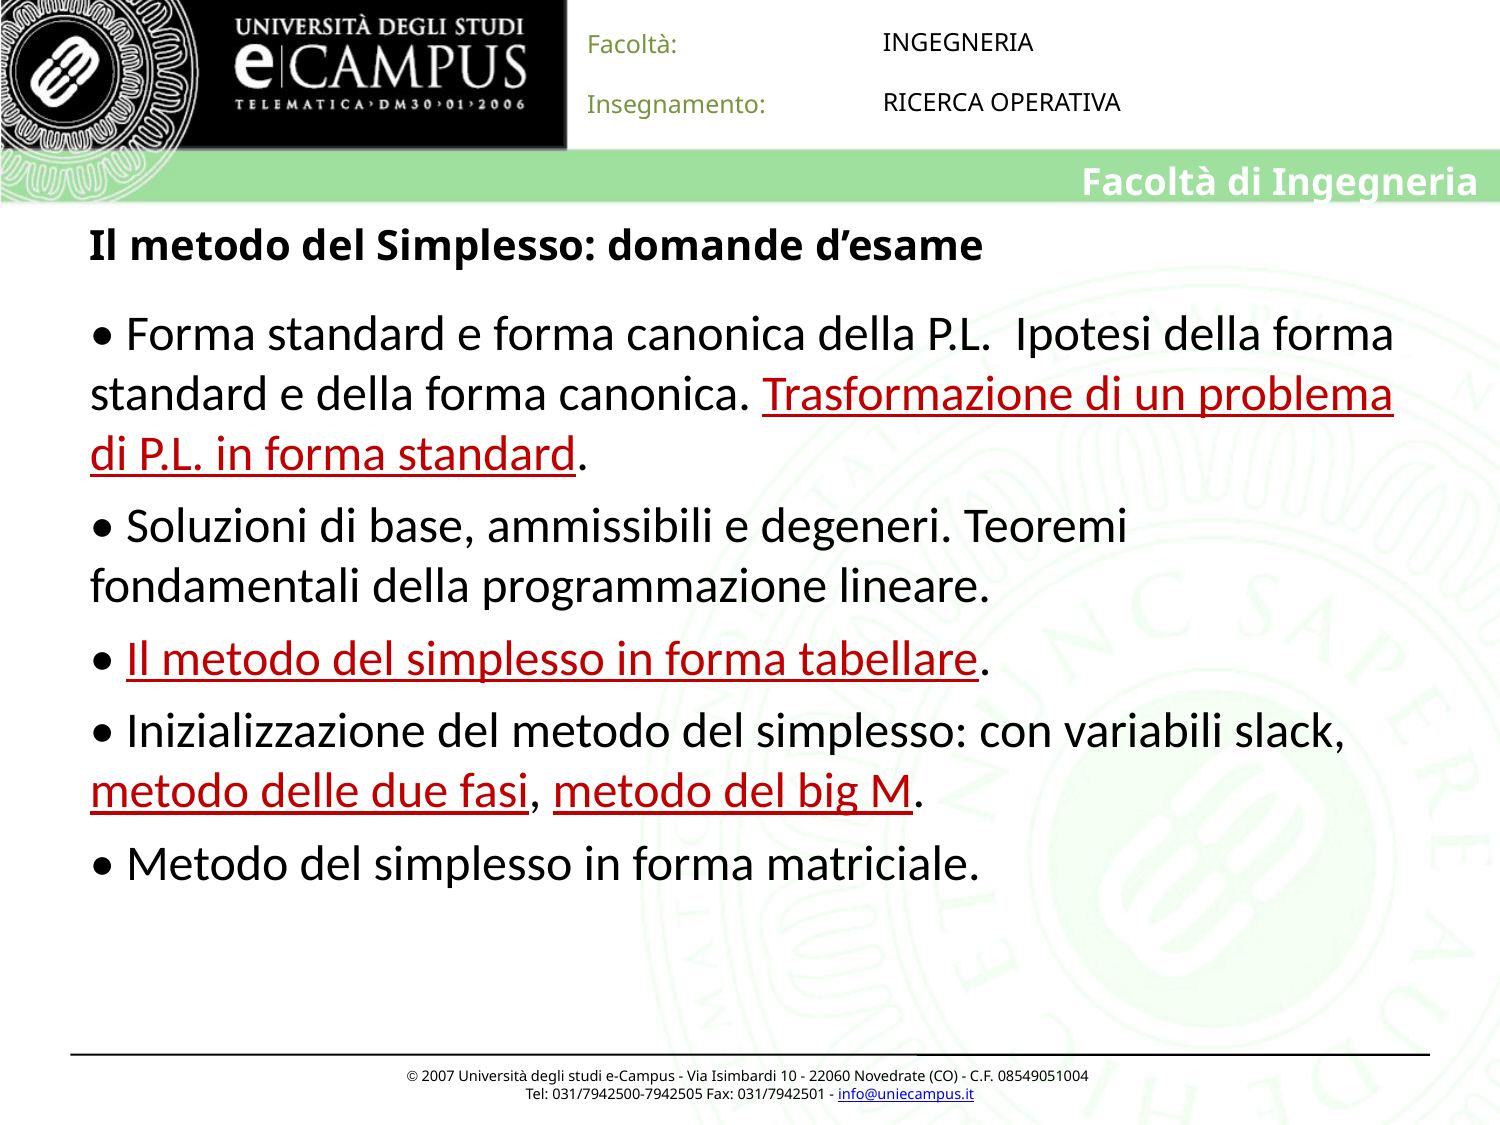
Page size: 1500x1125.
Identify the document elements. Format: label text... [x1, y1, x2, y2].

title Il metodo del Simplesso: domande d’esame [74, 210, 1430, 282]
text_box • Forma standard e forma canonica della P.L. Ipotesi della forma standard e della forma canonica. Trasformazione di un problema di P.L. in forma standard. • Soluzioni di base, ammissibili e degeneri. Teoremi fondamentali della programmazione lineare. • Il metodo del simplesso in forma tabellare. • Inizializzazione del metodo del simplesso: con variabili slack, metodo delle due fasi, metodo del big M. • Metodo del simplesso in forma matriciale. [74, 292, 1425, 1005]
picture [0, 0, 1500, 1125]
